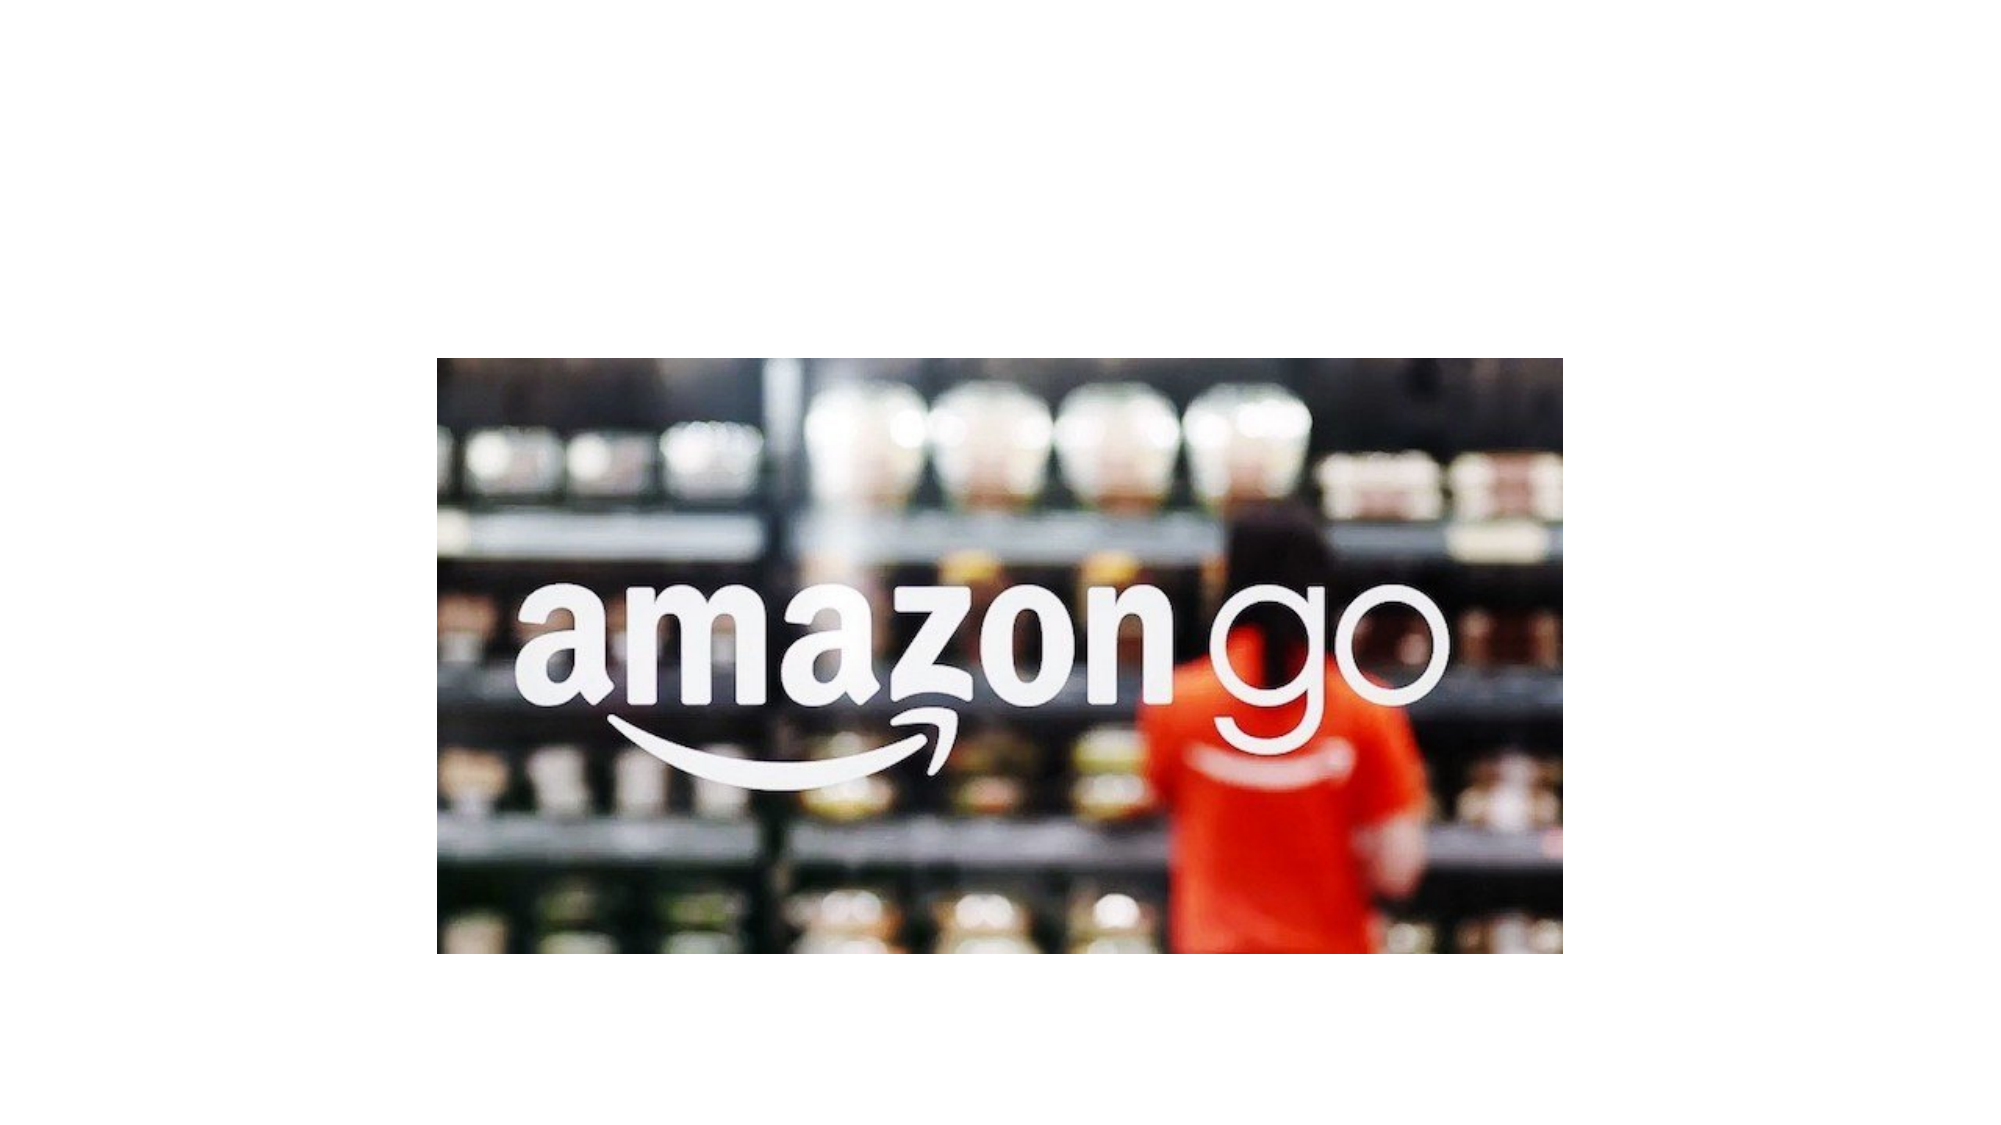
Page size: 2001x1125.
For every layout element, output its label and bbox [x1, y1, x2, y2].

list [437, 358, 1563, 955]
